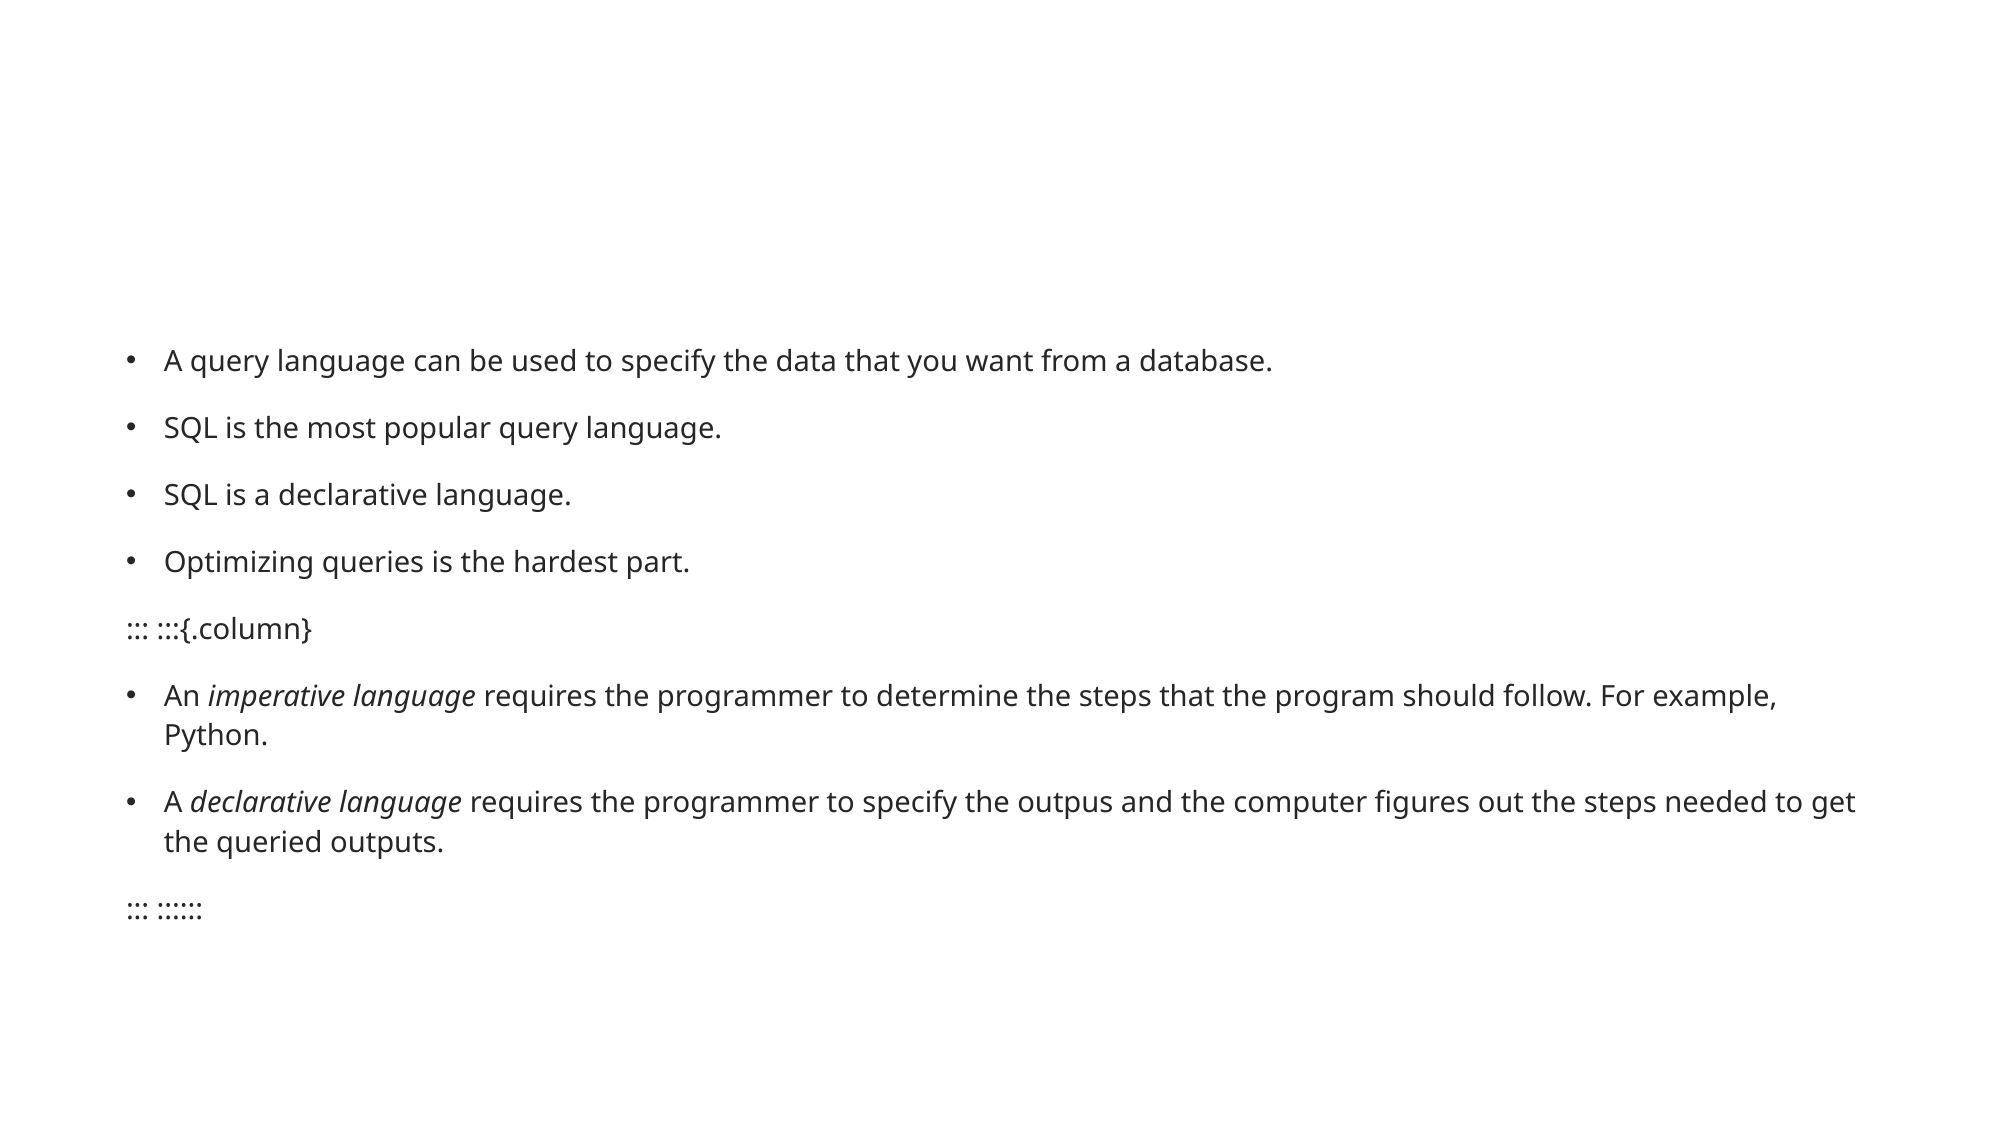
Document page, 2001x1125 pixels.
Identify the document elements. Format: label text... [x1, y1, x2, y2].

list A query language can be used to specify the data that you want from a database. SQL is the most popular query language. SQL is a declarative language. Optimizing queries is the hardest part. ::: :::{.column} An imperative language requires the programmer to determine the steps that the program should follow. For example, Python. A declarative language requires the programmer to specify the outpus and the computer figures out the steps needed to get the queried outputs. ::: :::::: [111, 329, 1876, 948]
